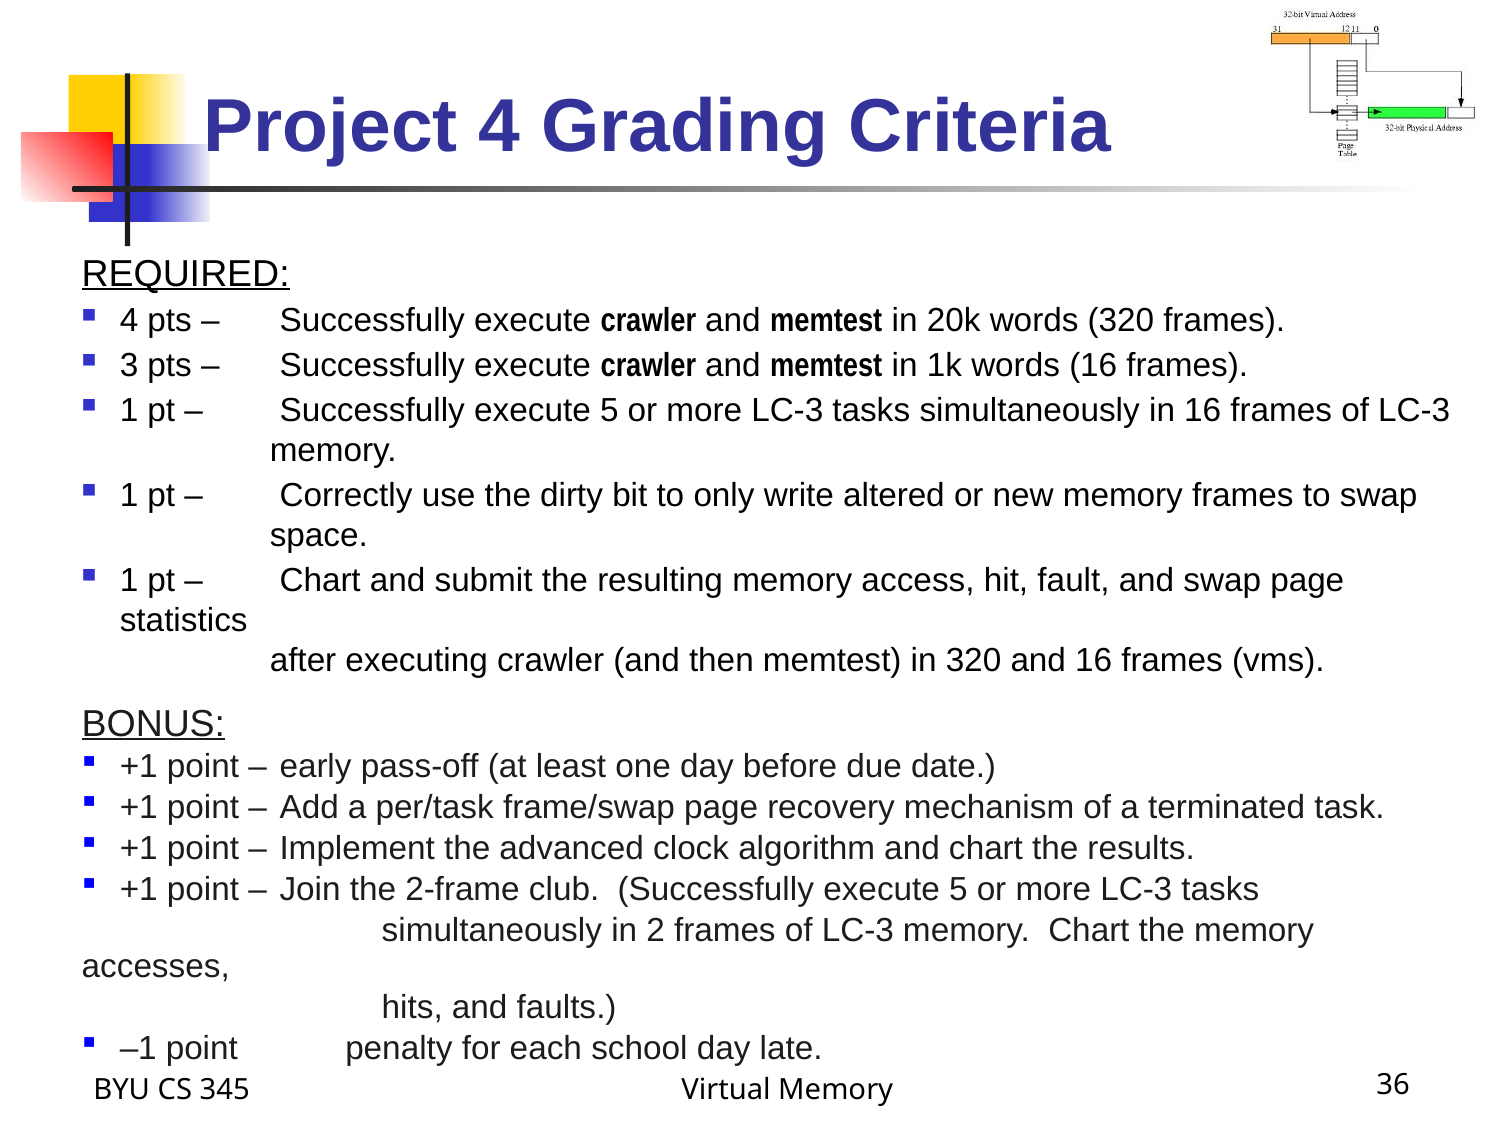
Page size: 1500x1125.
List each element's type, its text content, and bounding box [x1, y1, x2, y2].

slide_number BYU CS 345 [78, 1037, 391, 1113]
list REQUIRED: 4 pts – Successfully execute crawler and memtest in 20k words (320 frames). 3 pts – Successfully execute crawler and memtest in 1k words (16 frames). 1 pt – Successfully execute 5 or more LC-3 tasks simultaneously in 16 frames of LC-3 memory. 1 pt – Correctly use the dirty bit to only write altered or new memory frames to swap space. 1 pt – Chart and submit the resulting memory access, hit, fault, and swap page statistics after executing crawler (and then memtest) in 320 and 16 frames (vms). BONUS: +1 point – early pass-off (at least one day before due date.) +1 point – Add a per/task frame/swap page recovery mechanism of a terminated task. +1 point – Implement the advanced clock algorithm and chart the results. +1 point – Join the 2-frame club. (Successfully execute 5 or more LC-3 tasks simultaneously in 2 frames of LC-3 memory. Chart the memory accesses, hits, and faults.) –1 point penalty for each school day late. [66, 249, 1484, 1065]
slide_number 36 [1112, 1037, 1425, 1113]
picture [1247, 0, 1500, 168]
footer Virtual Memory [549, 1037, 1025, 1113]
title Project 4 Grading Criteria [188, 31, 1244, 174]
